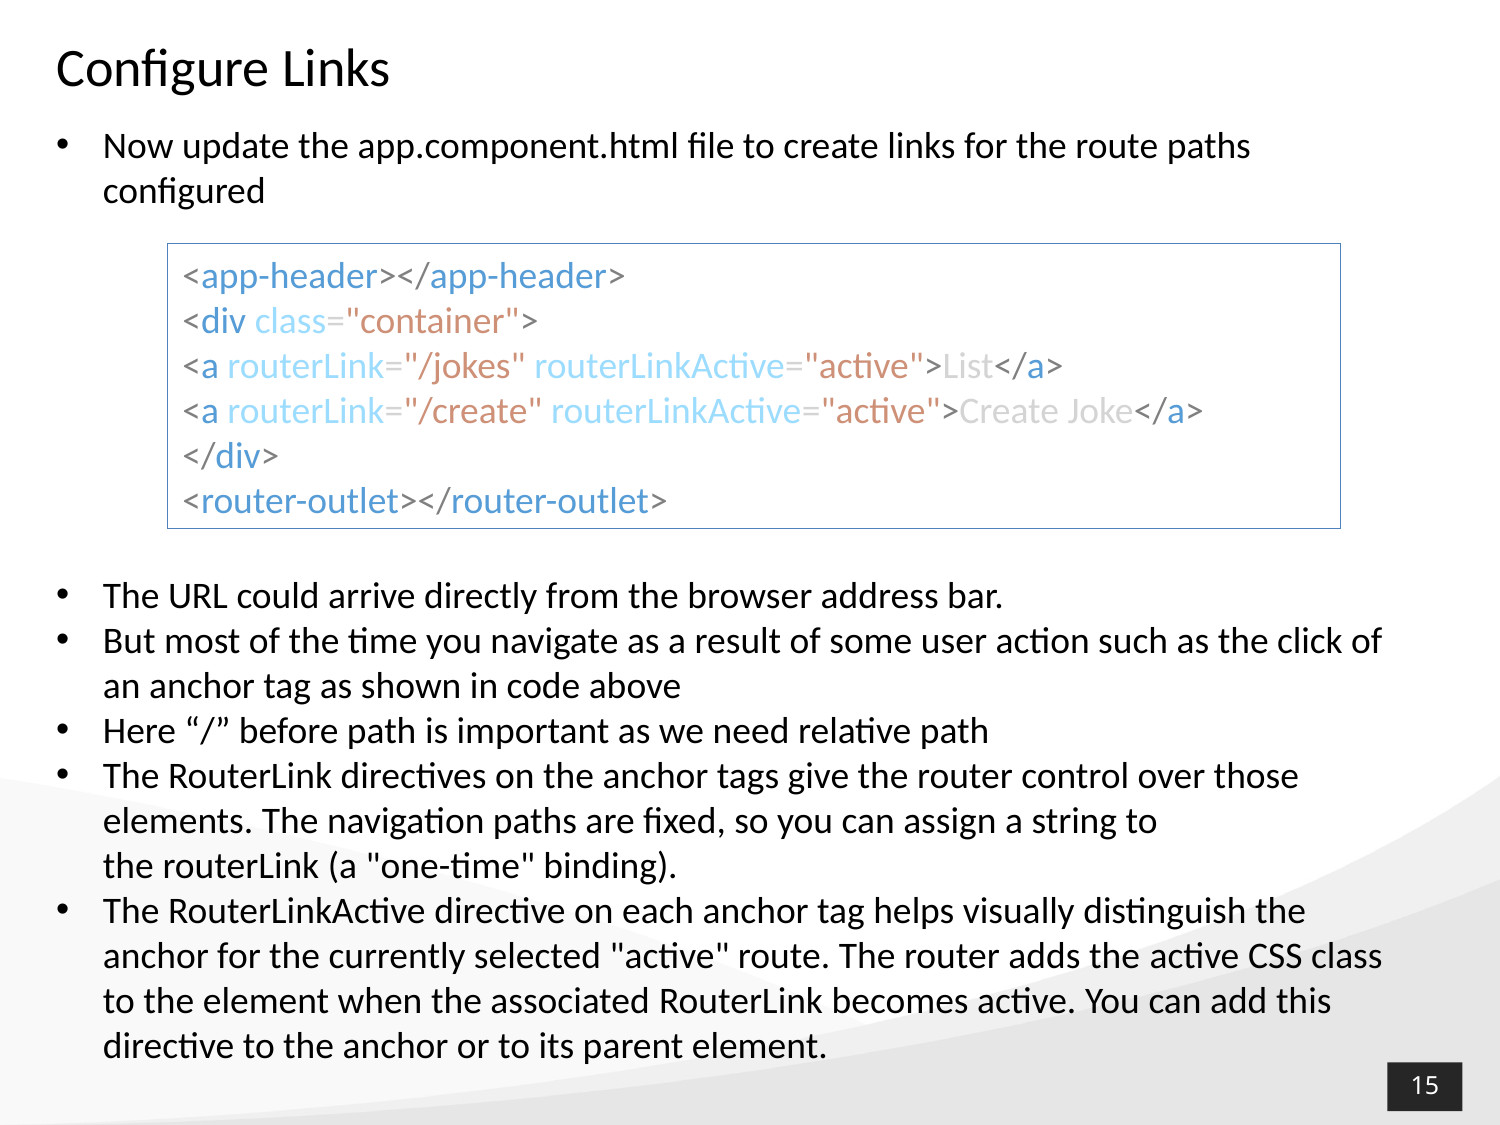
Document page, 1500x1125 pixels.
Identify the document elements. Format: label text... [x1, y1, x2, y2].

text_box Now update the app.component.html file to create links for the route paths configured The URL could arrive directly from the browser address bar. But most of the time you navigate as a result of some user action such as the click of an anchor tag as shown in code above Here “/” before path is important as we need relative path The RouterLink directives on the anchor tags give the router control over those elements. The navigation paths are fixed, so you can assign a string to the routerLink (a "one-time" binding). The RouterLinkActive directive on each anchor tag helps visually distinguish the anchor for the currently selected "active" route. The router adds the active CSS class to the element when the associated RouterLink becomes active. You can add this directive to the anchor or to its parent element. [41, 113, 1436, 1119]
text_box <app-header></app-header> <div class="container"> <a routerLink="/jokes" routerLinkActive="active">List</a> <a routerLink="/create" routerLinkActive="active">Create Joke</a> </div> <router-outlet></router-outlet> [167, 243, 1341, 529]
picture [0, 0, 1500, 1125]
title Configure Links [41, 7, 1233, 113]
